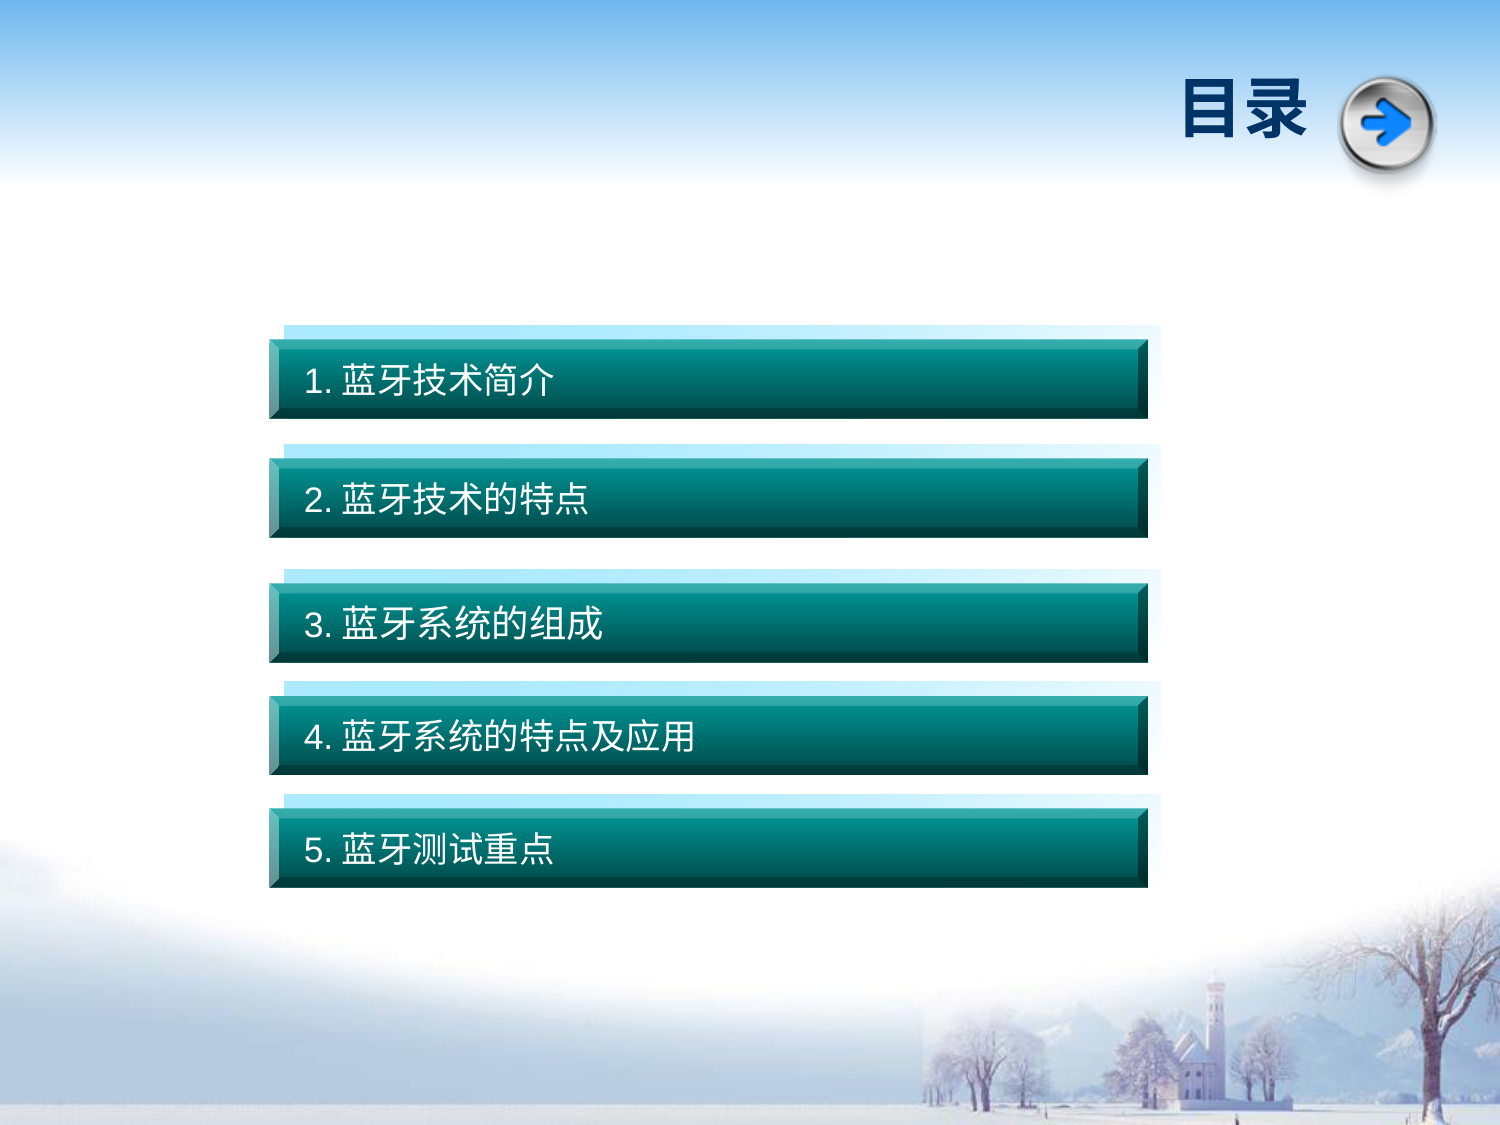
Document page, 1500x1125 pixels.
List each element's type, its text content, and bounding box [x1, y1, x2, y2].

picture [1337, 74, 1439, 200]
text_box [269, 569, 1161, 663]
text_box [269, 444, 1161, 538]
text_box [269, 794, 1161, 888]
title 目录 [162, 49, 1326, 163]
picture [0, 840, 1500, 1125]
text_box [269, 325, 1161, 419]
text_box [269, 681, 1161, 776]
